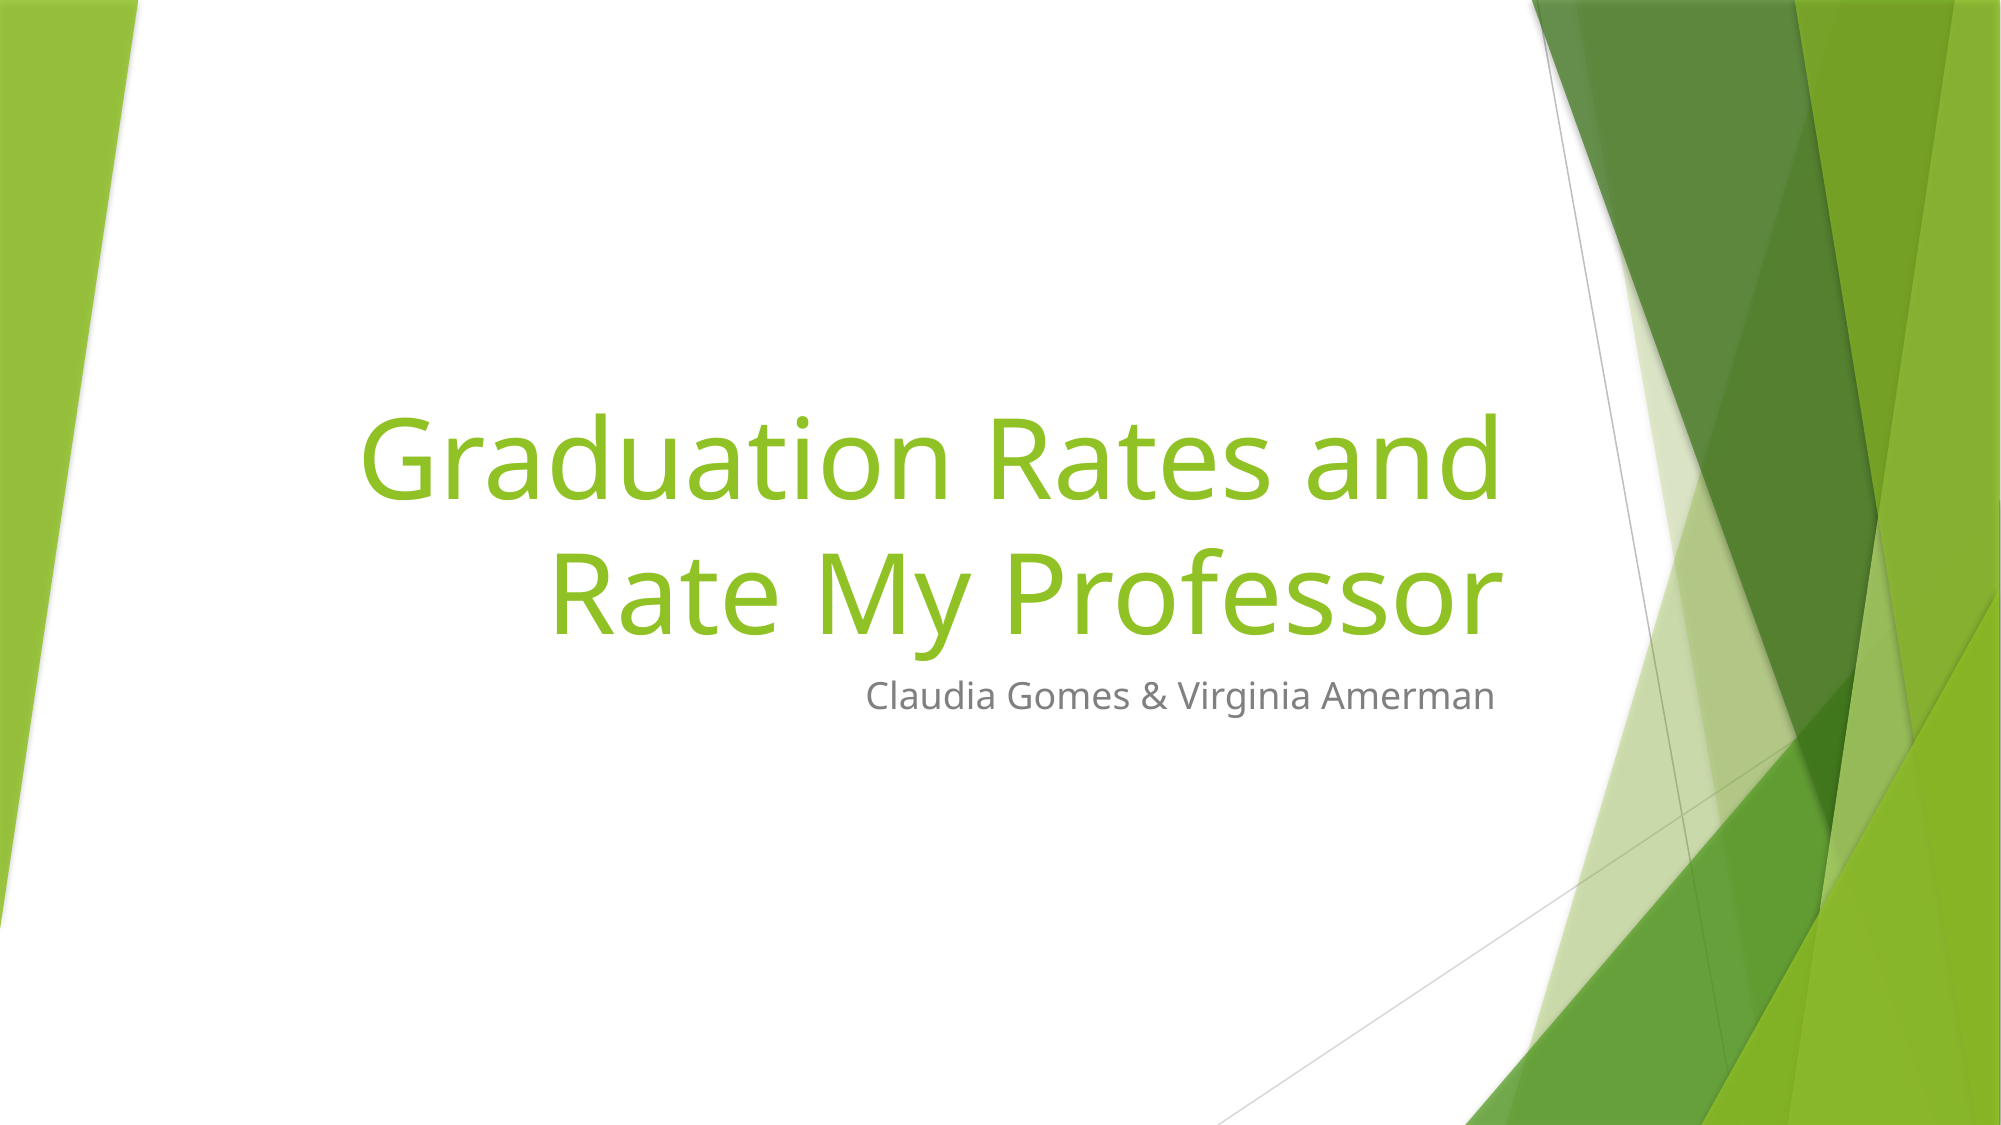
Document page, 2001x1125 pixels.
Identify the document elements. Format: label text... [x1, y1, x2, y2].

subtitle Claudia Gomes & Virginia Amerman [247, 664, 1522, 845]
title Graduation Rates and Rate My Professor [247, 394, 1522, 664]
